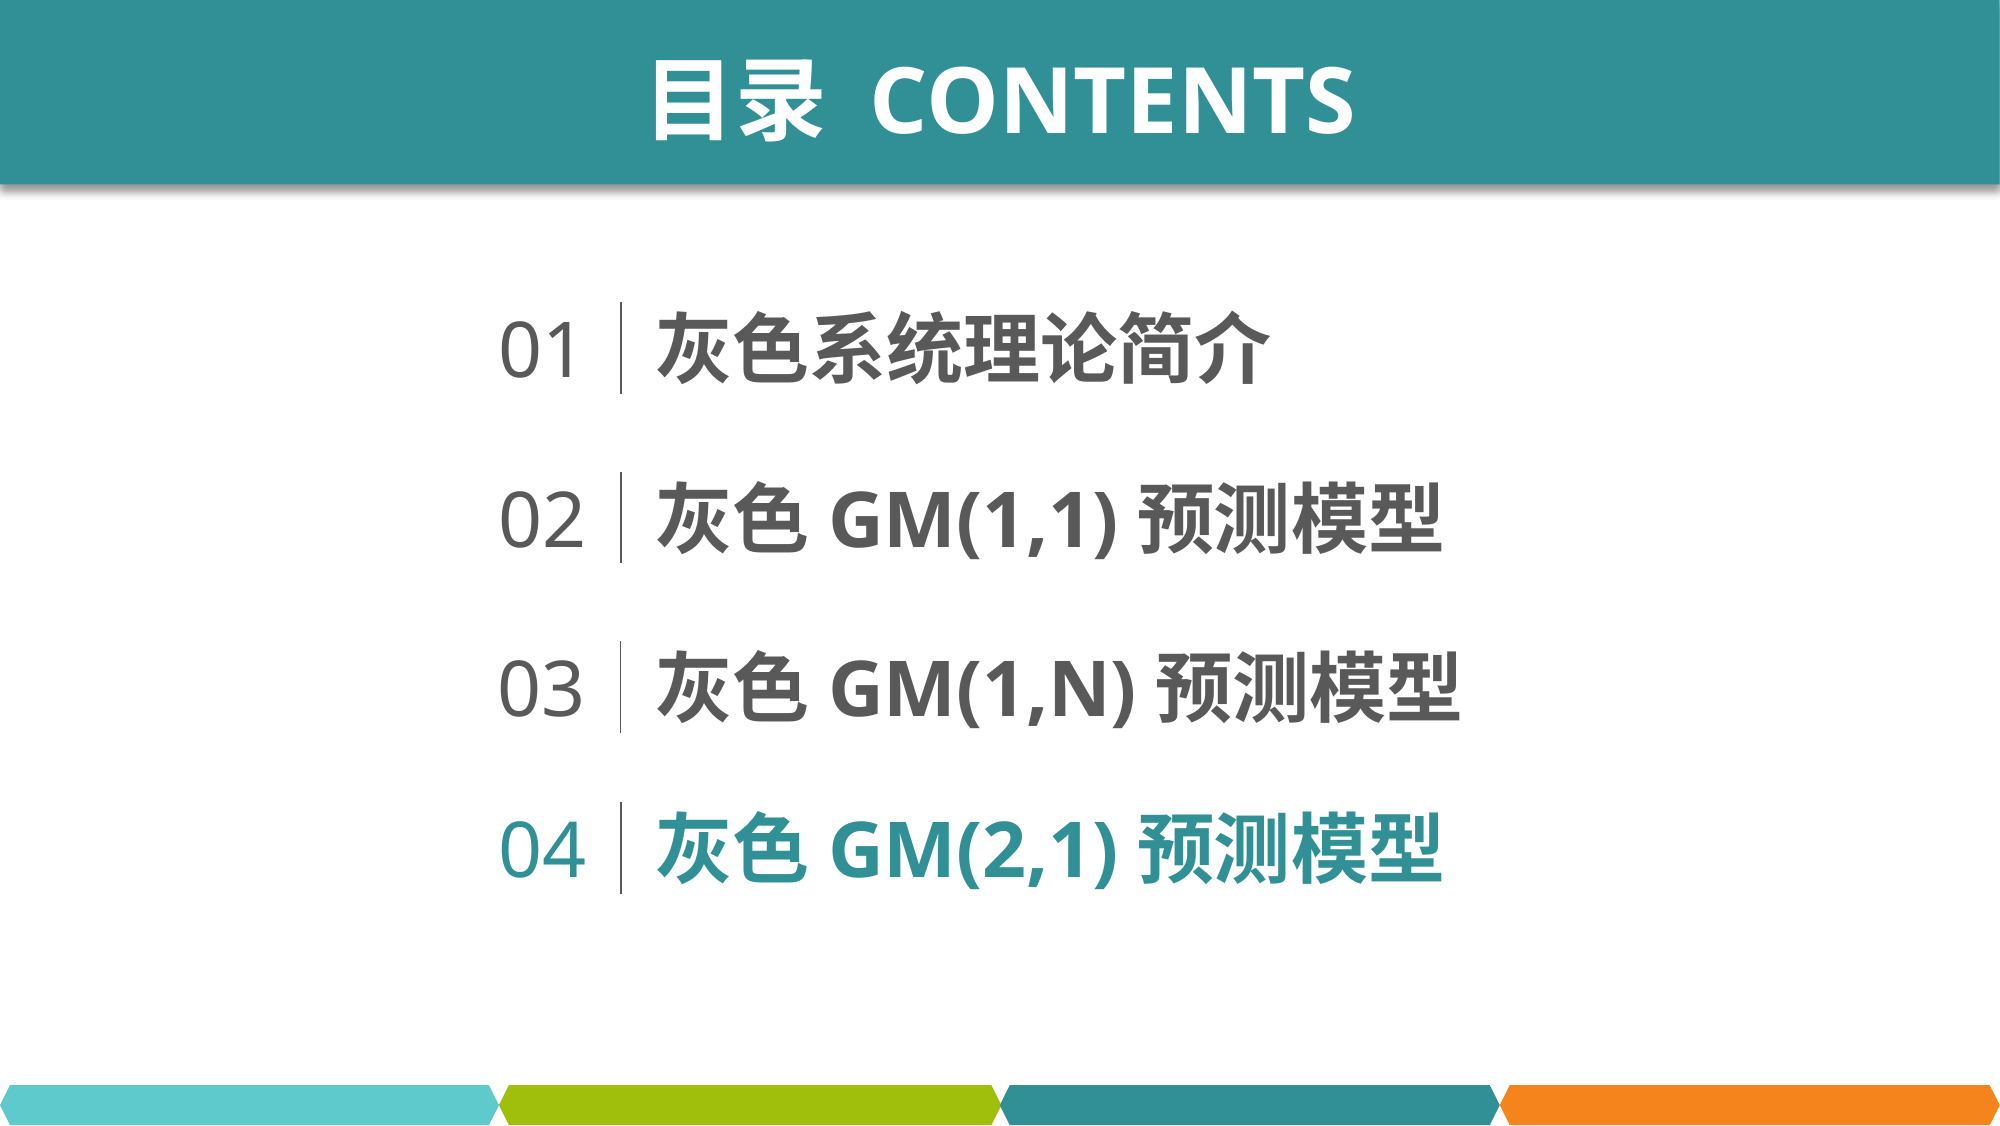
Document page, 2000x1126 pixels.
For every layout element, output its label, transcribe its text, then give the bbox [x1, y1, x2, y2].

text_box [0, 0, 2000, 185]
text_box 灰色GM(2,1)预测模型 [635, 790, 1662, 904]
text_box 灰色GM(1,N)预测模型 [635, 629, 1661, 743]
text_box 04 [476, 790, 608, 904]
text_box 目录 CONTENTS [628, 34, 1372, 160]
text_box 02 [476, 460, 608, 573]
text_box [0, 1084, 2000, 1126]
text_box 灰色系统理论简介 [635, 290, 1744, 404]
text_box 01 [476, 290, 608, 404]
text_box 灰色GM(1,1)预测模型 [635, 460, 1922, 573]
text_box 03 [476, 629, 608, 743]
